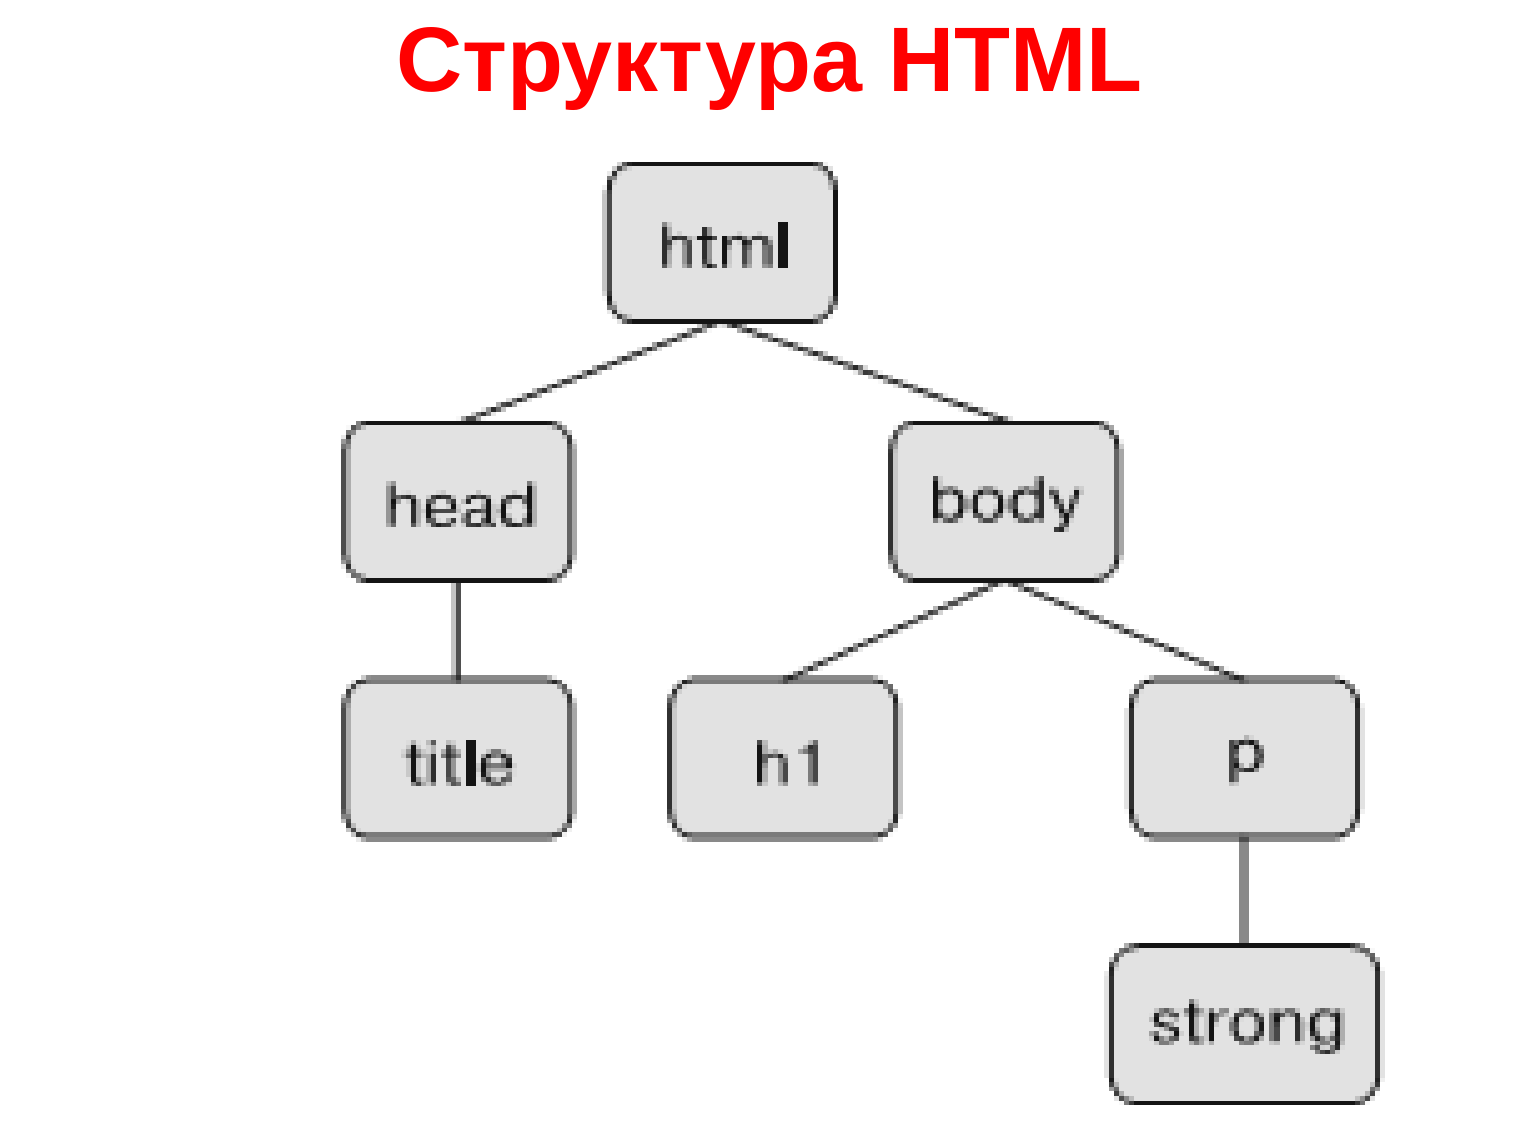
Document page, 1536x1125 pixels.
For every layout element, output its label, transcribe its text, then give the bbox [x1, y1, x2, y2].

picture [0, 116, 1536, 1125]
title Структура HTML [78, 0, 1461, 115]
